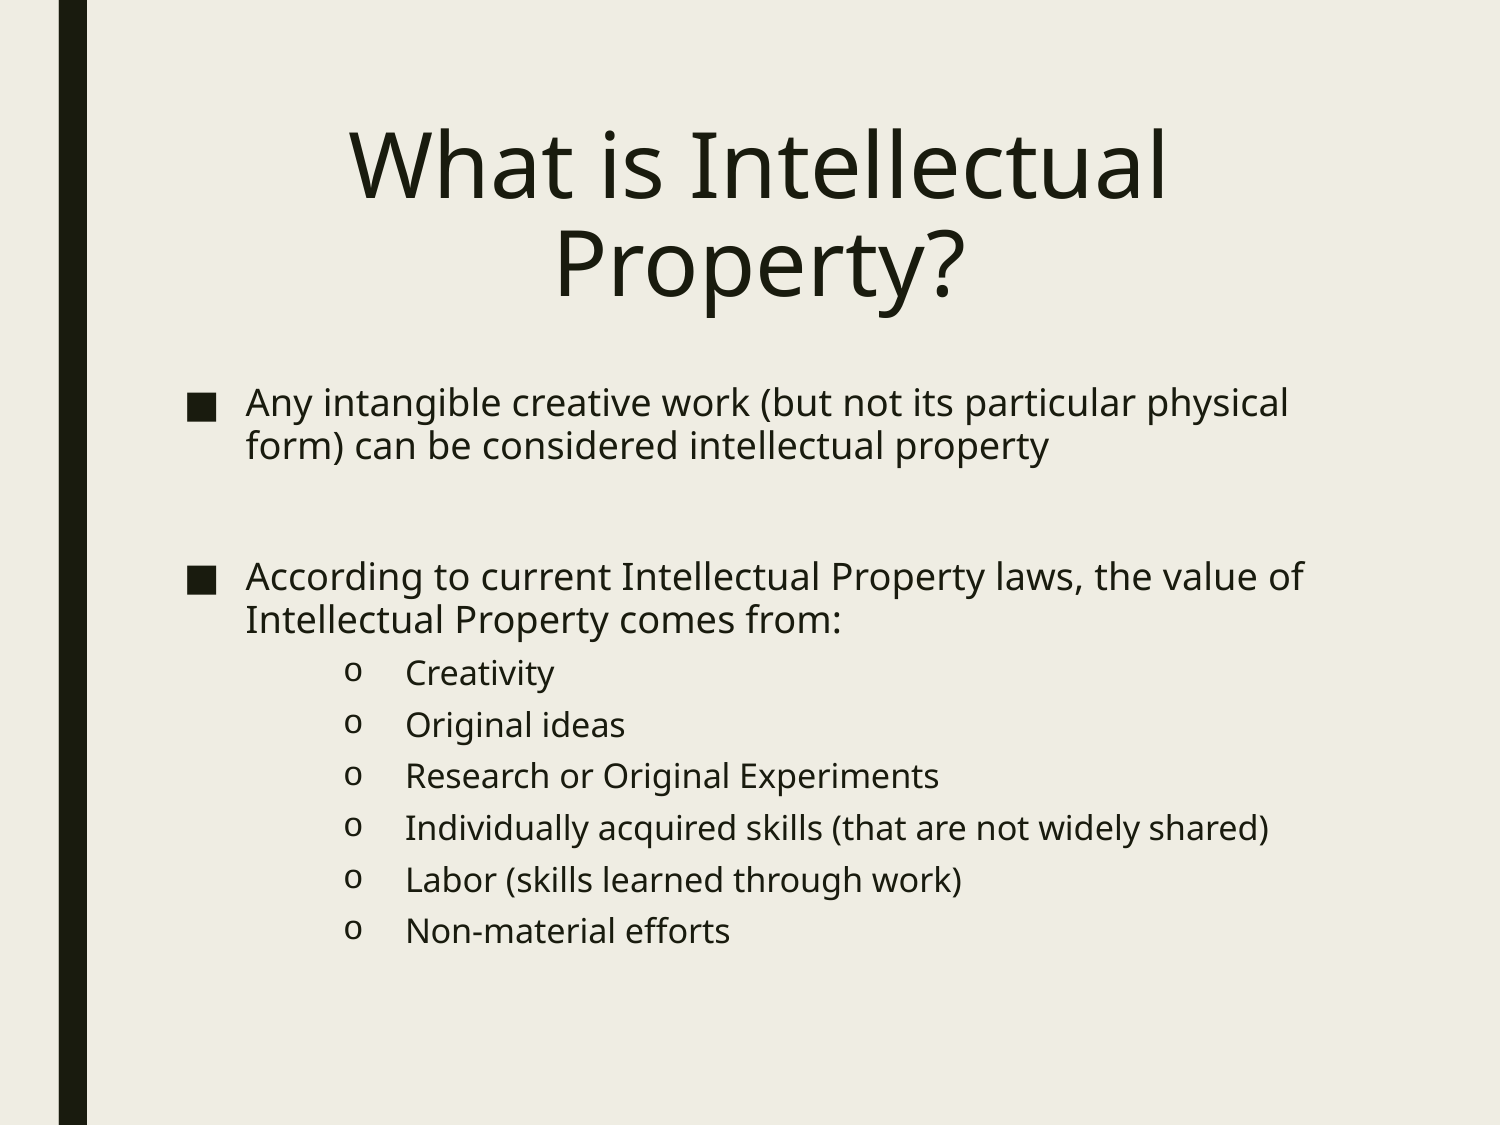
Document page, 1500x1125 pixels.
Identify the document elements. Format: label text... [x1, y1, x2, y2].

title What is Intellectual Property? [168, 112, 1351, 357]
list Any intangible creative work (but not its particular physical form) can be considered intellectual property According to current Intellectual Property laws, the value of Intellectual Property comes from: Creativity Original ideas Research or Original Experiments Individually acquired skills (that are not widely shared) Labor (skills learned through work) Non-material efforts [168, 375, 1351, 963]
